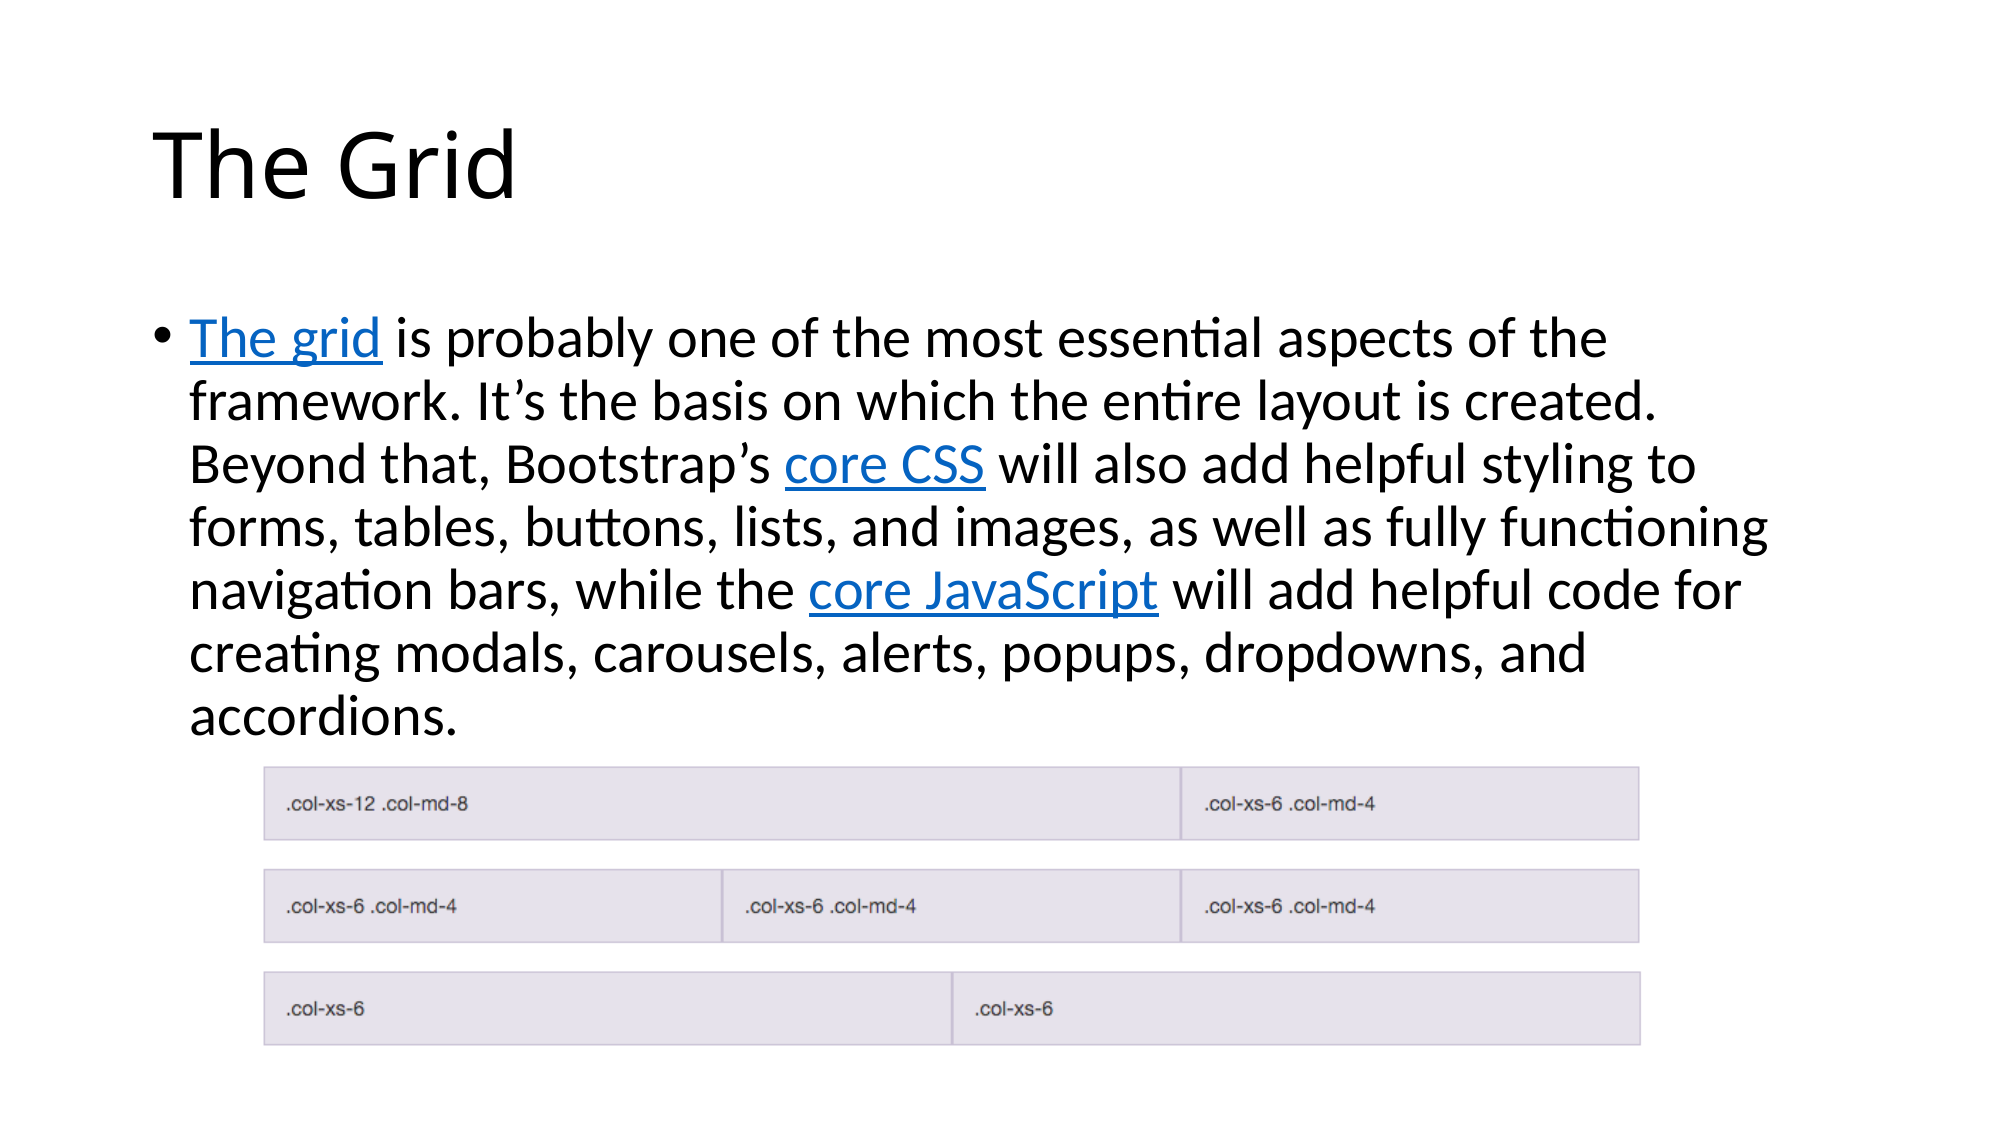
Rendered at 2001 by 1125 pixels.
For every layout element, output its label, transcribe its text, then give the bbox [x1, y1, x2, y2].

picture [251, 751, 1661, 1067]
list The grid is probably one of the most essential aspects of the framework. It’s the basis on which the entire layout is created. Beyond that, Bootstrap’s core CSS will also add helpful styling to forms, tables, buttons, lists, and images, as well as fully functioning navigation bars, while the core JavaScript will add helpful code for creating modals, carousels, alerts, popups, dropdowns, and accordions. [137, 299, 1863, 1014]
title The Grid [137, 59, 1863, 278]
